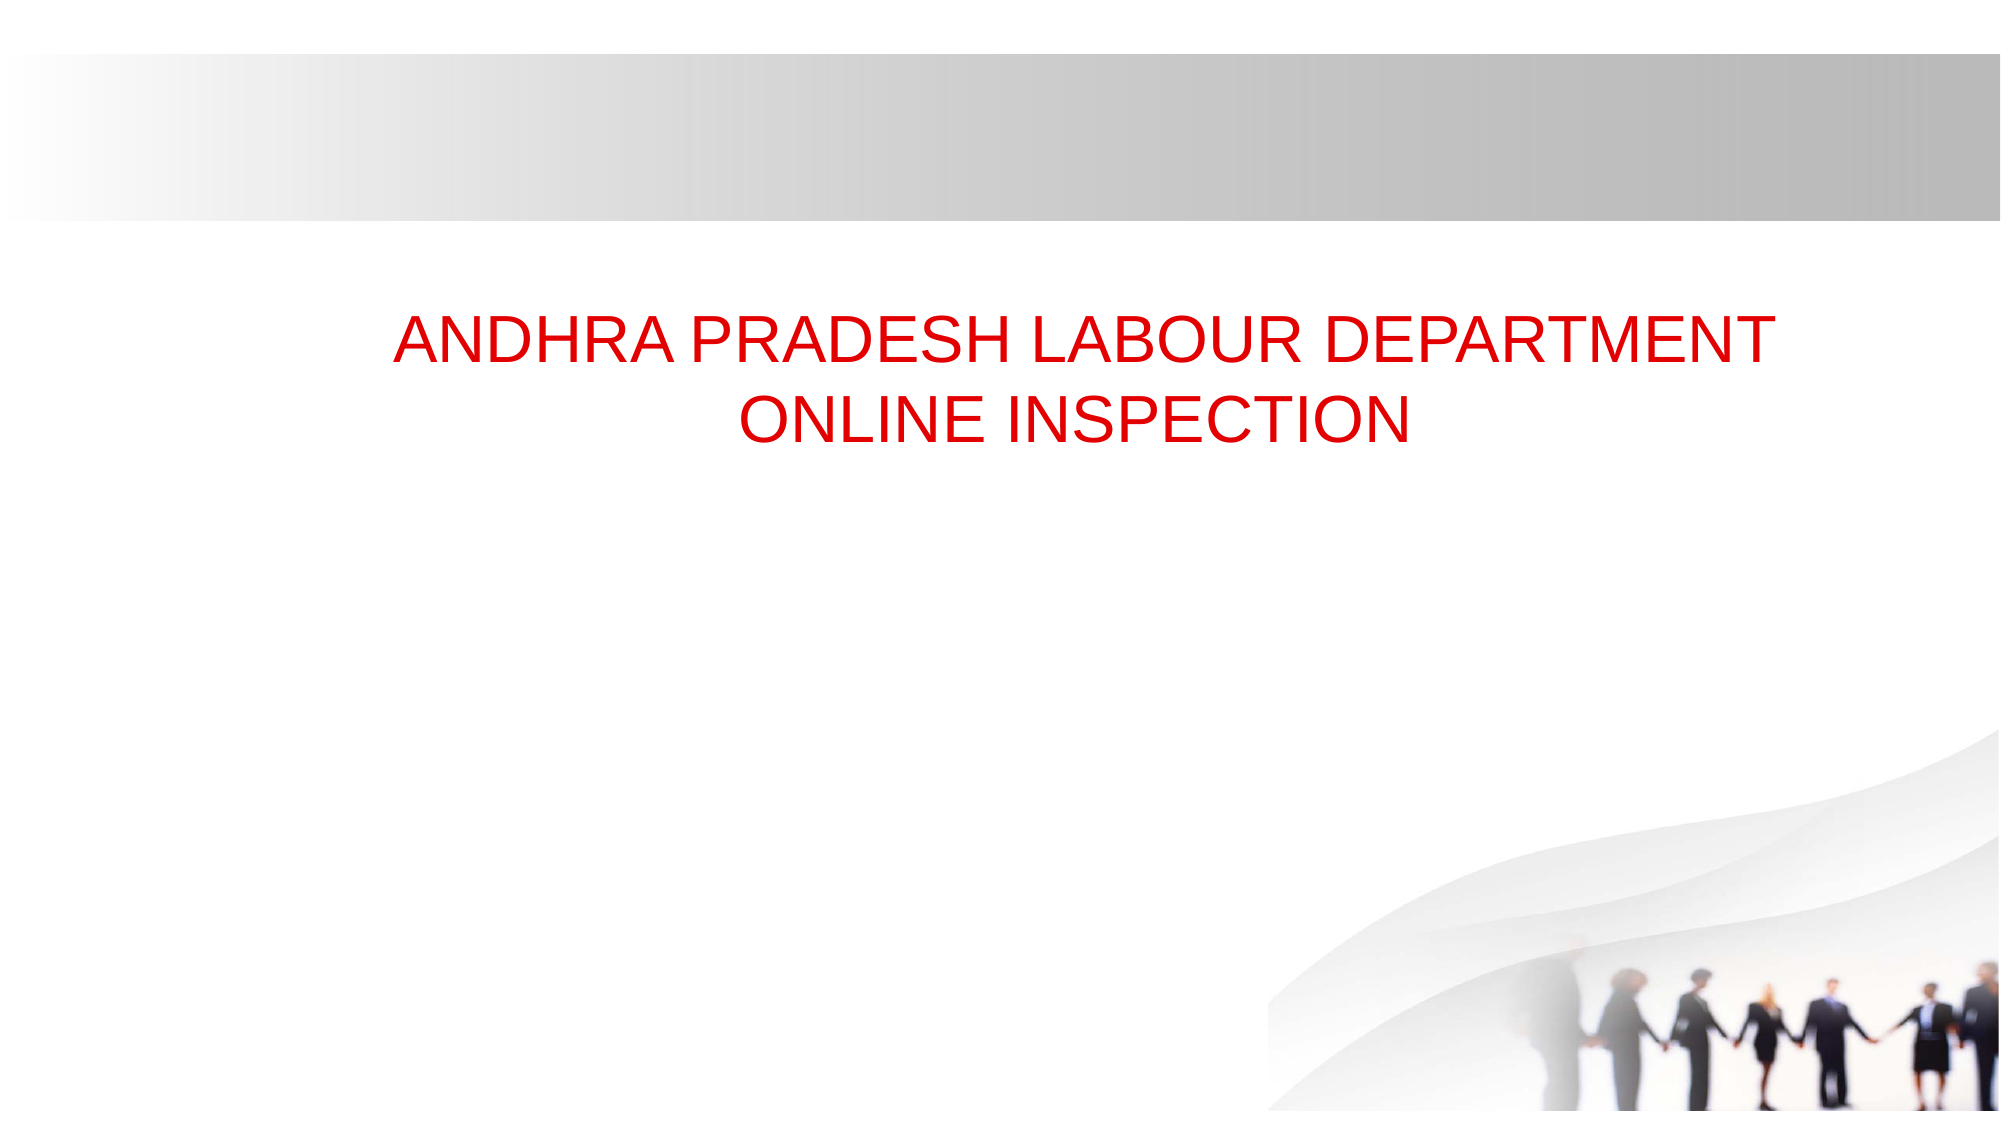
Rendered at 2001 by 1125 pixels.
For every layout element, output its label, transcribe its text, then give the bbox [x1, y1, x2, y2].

picture [1268, 728, 1999, 1111]
text_box ANDHRA PRADESH LABOUR DEPARTMENT ONLINE INSPECTION [361, 288, 1810, 464]
